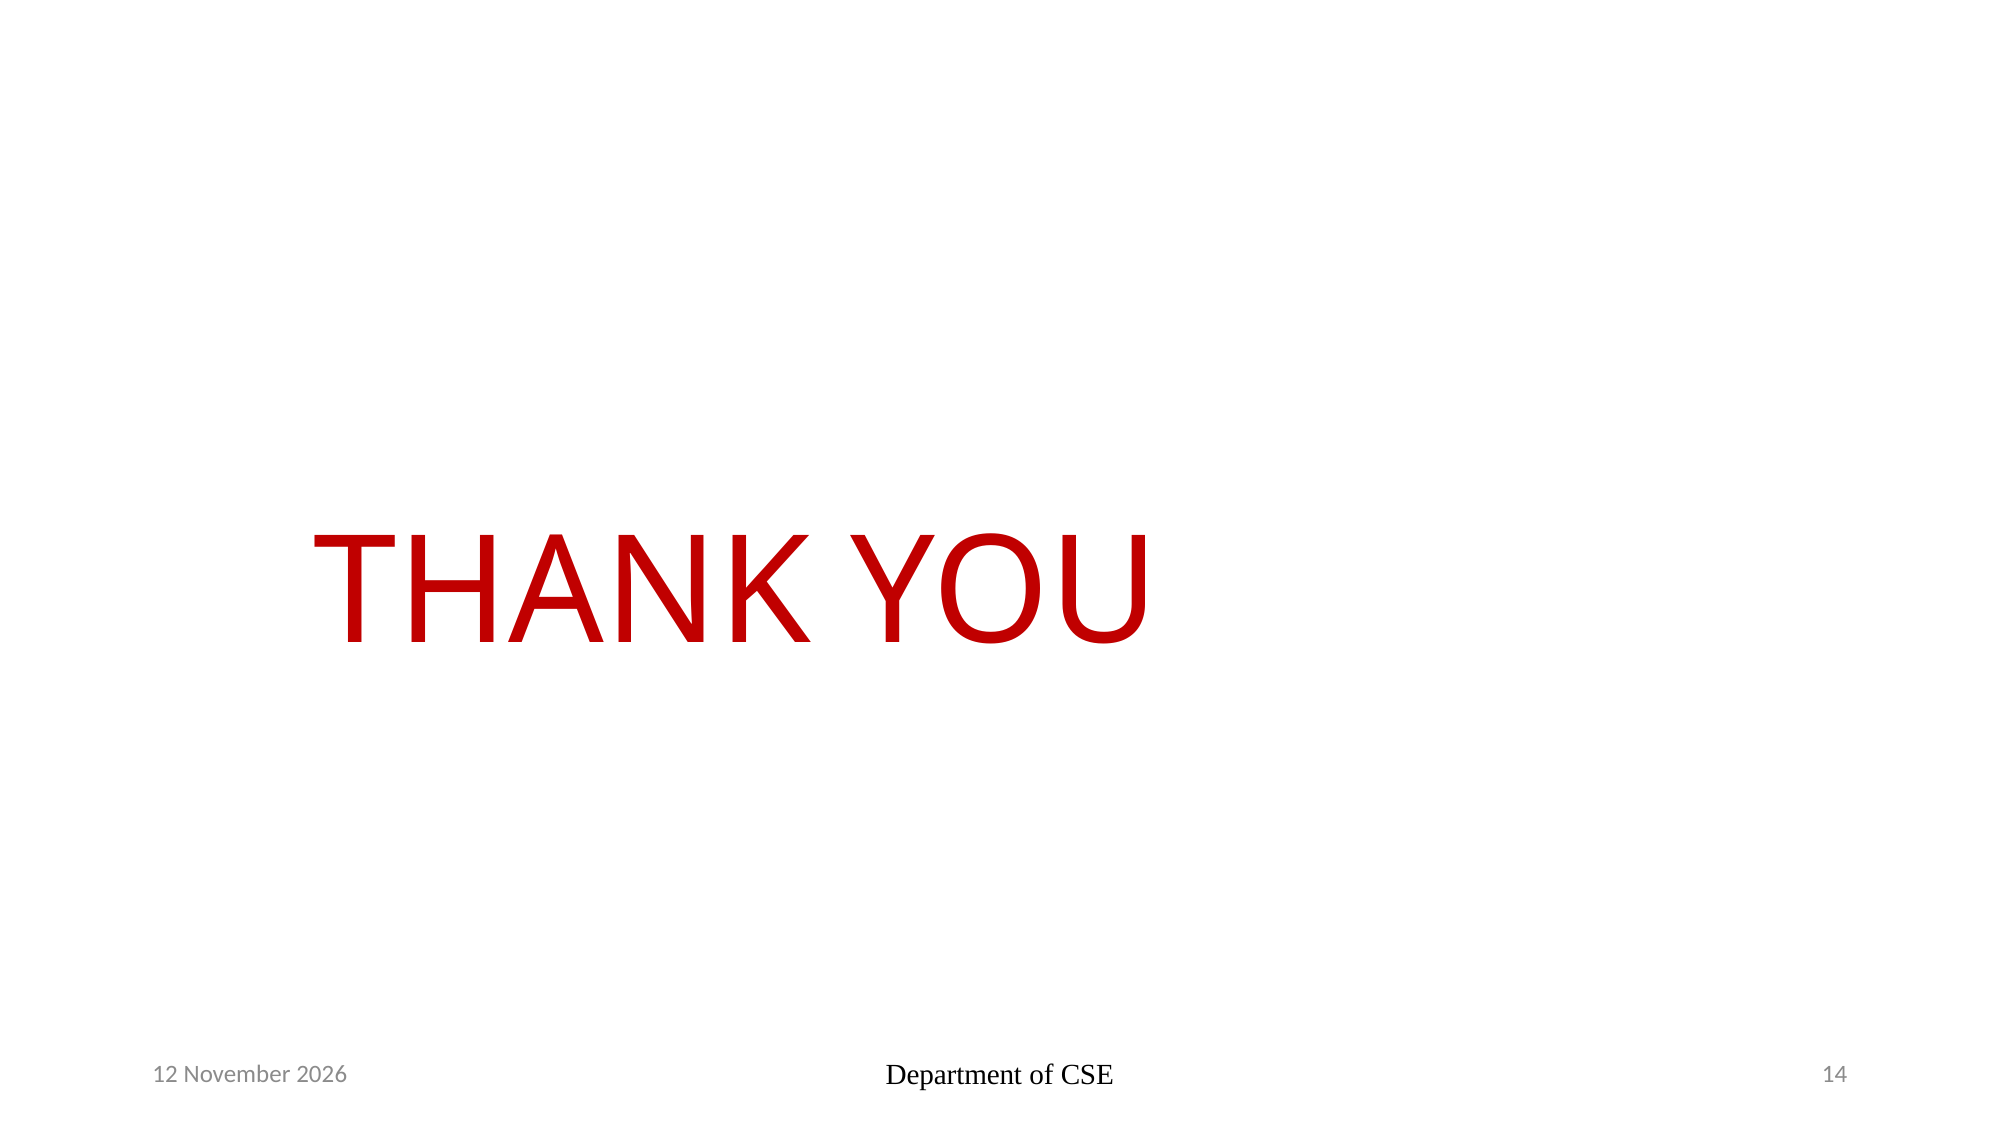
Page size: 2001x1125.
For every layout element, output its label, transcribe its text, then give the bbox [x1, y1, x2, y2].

footer Department of CSE [662, 1042, 1338, 1103]
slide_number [137, 1042, 588, 1103]
title THANK YOU [299, 37, 1725, 1125]
slide_number 14 [1412, 1042, 1863, 1103]
